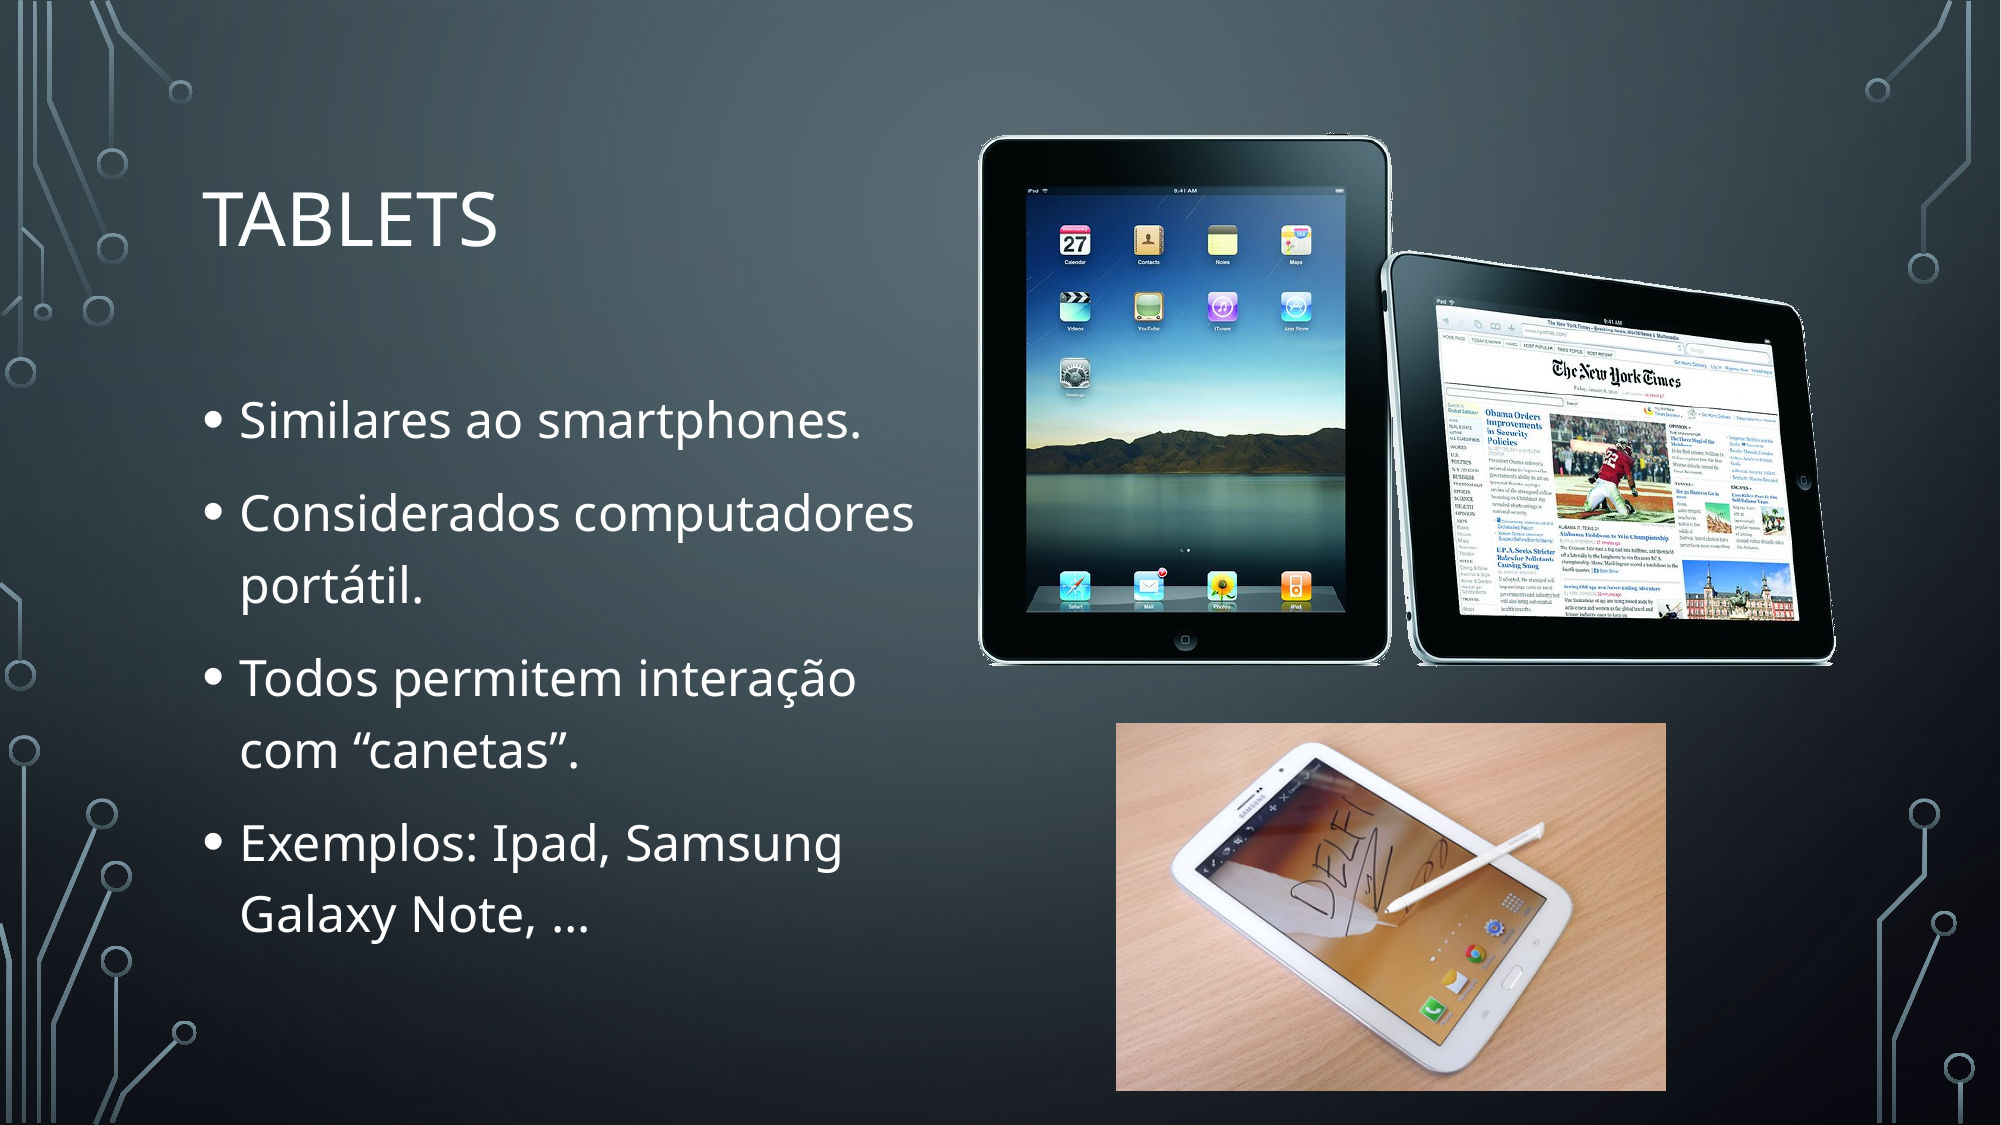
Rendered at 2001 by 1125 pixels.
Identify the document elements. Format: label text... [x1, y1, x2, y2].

picture [932, 113, 1882, 1091]
title TABLETS [187, 101, 1813, 344]
list Similares ao smartphones. Considerados computadores portátil. Todos permitem interação com “canetas”. Exemplos: Ipad, Samsung Galaxy Note, ... [187, 369, 972, 966]
